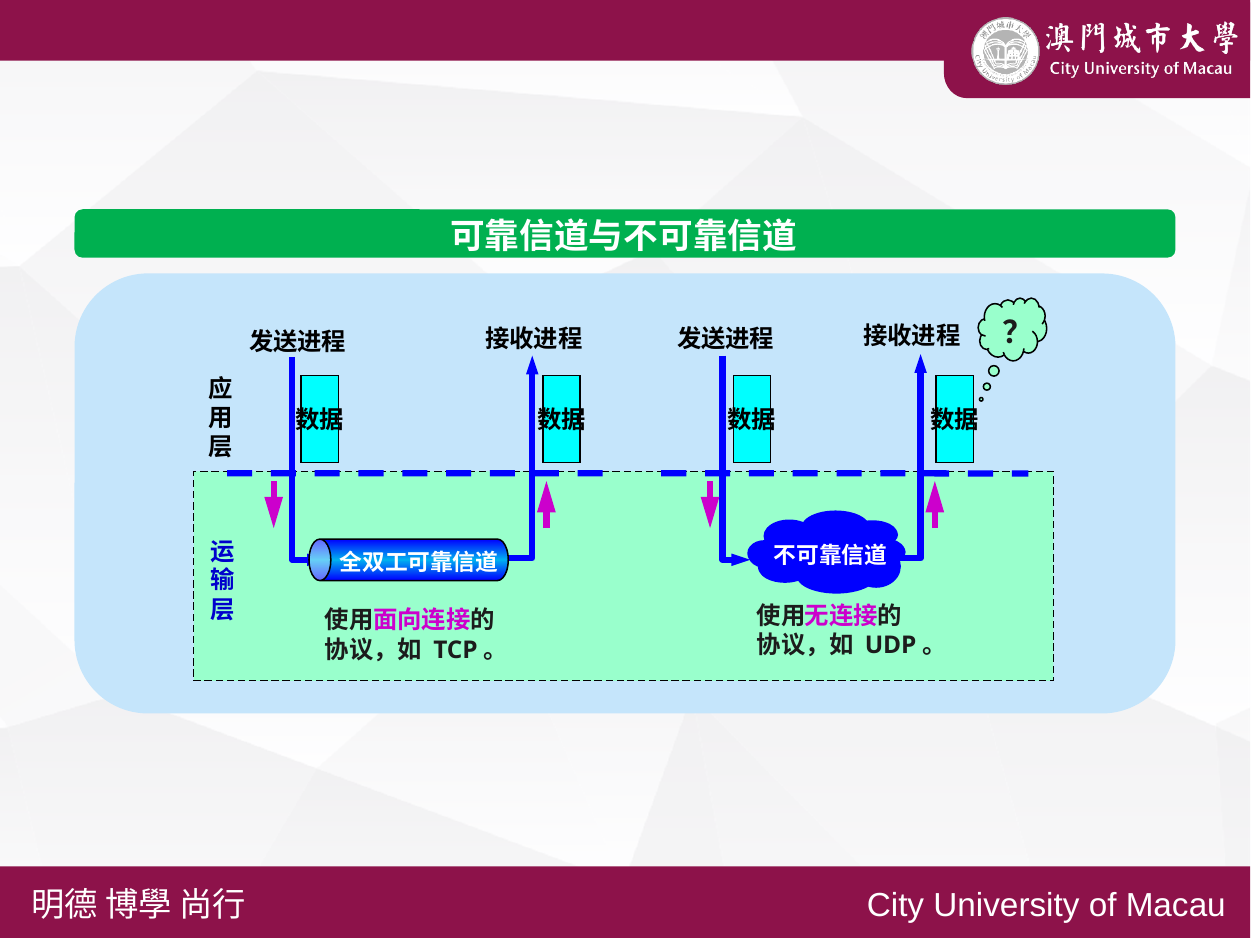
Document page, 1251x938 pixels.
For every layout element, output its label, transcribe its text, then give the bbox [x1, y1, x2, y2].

text_box [193, 471, 1054, 681]
text_box 运 输 层 [195, 528, 250, 631]
text_box [813, 209, 1176, 258]
text_box [703, 481, 717, 529]
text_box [722, 353, 921, 560]
text_box [540, 481, 553, 529]
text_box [291, 355, 533, 560]
text_box 接收进程 [848, 312, 987, 357]
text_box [747, 510, 906, 594]
text_box 使用无连接的 协议，如 UDP。 [741, 593, 962, 667]
picture [971, 17, 1040, 85]
text_box ？ [987, 304, 1024, 357]
picture [1043, 21, 1238, 55]
text_box 可靠信道与不可靠信道 [435, 206, 813, 263]
text_box 接收进程 [470, 315, 609, 360]
text_box [983, 383, 991, 391]
picture [0, 61, 1251, 866]
text_box 数据 [936, 375, 974, 463]
text_box [267, 481, 280, 529]
text_box [1005, 357, 1021, 361]
text_box [1001, 298, 1047, 354]
text_box [988, 365, 1000, 377]
text_box [74, 209, 435, 258]
text_box 应 用 层 [194, 365, 249, 468]
picture [1048, 59, 1232, 80]
text_box 发送进程 [662, 315, 800, 360]
text_box [928, 481, 942, 529]
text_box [308, 538, 515, 584]
text_box 发送进程 [234, 318, 372, 363]
text_box 使用面向连接的 协议，如 TCP。 [310, 597, 523, 671]
text_box 数据 [543, 375, 581, 463]
text_box [72, 271, 1178, 716]
